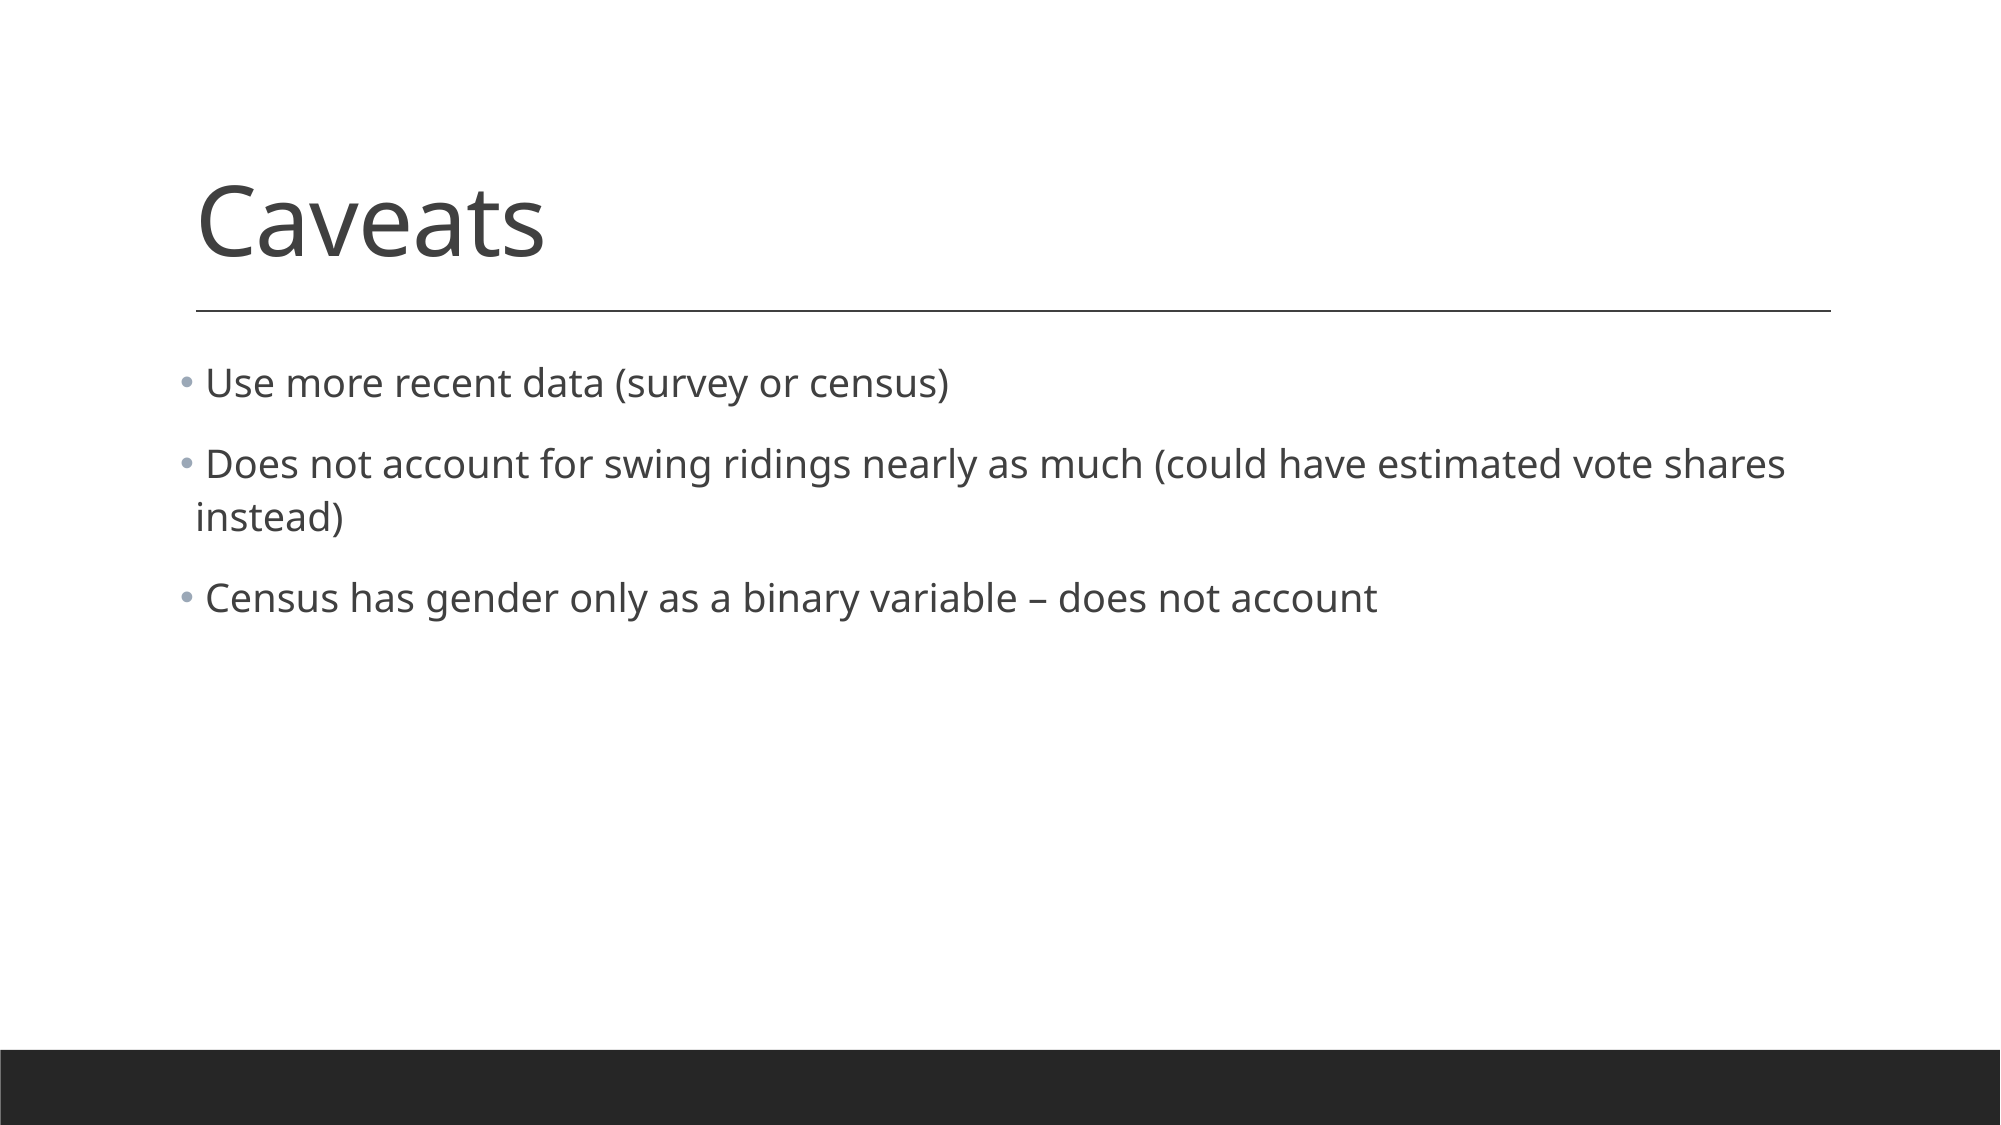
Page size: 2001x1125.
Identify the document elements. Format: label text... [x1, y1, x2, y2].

title Caveats [180, 47, 1830, 285]
list Use more recent data (survey or census) Does not account for swing ridings nearly as much (could have estimated vote shares instead) Census has gender only as a binary variable – does not account [180, 345, 1830, 963]
